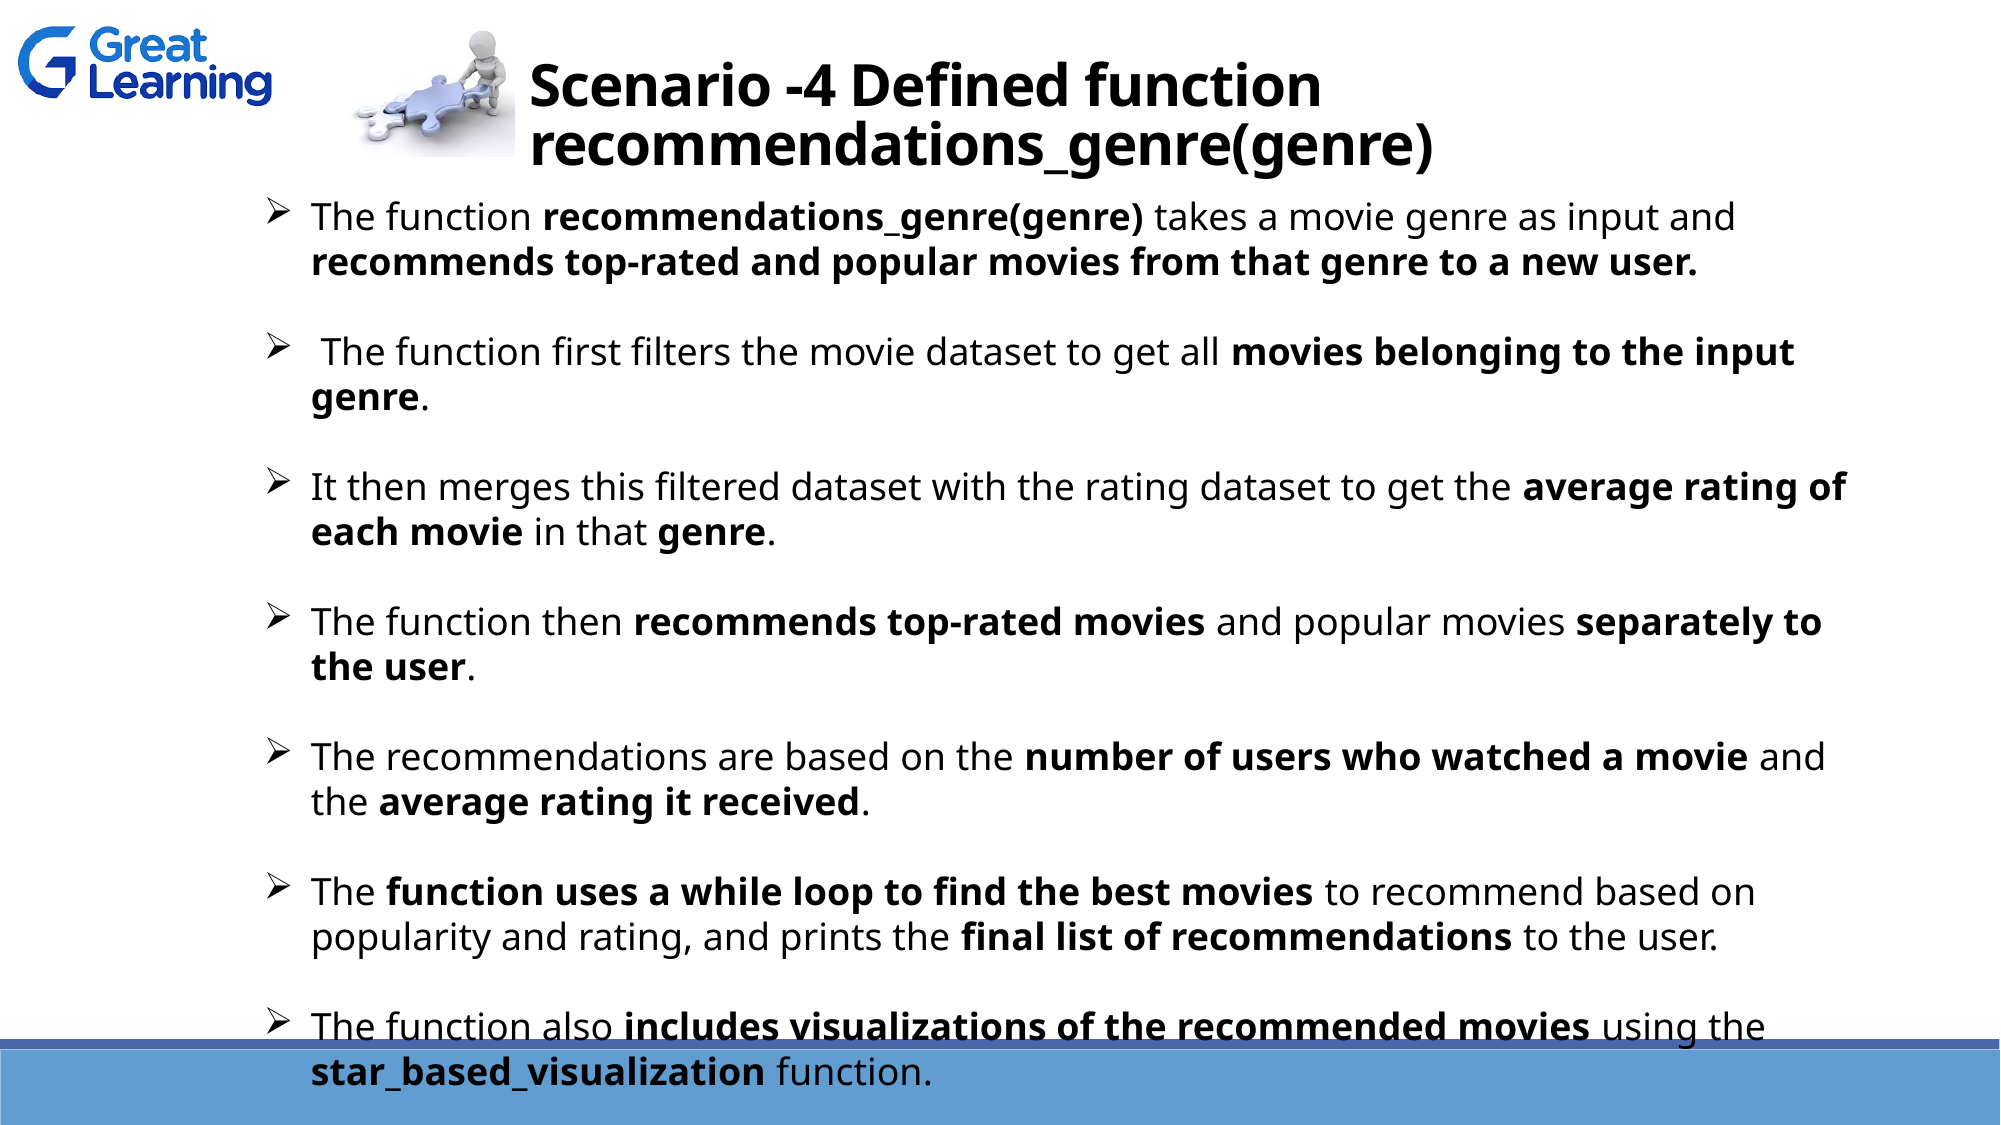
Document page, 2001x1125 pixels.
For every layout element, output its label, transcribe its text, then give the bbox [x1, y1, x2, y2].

picture [0, 0, 291, 127]
picture [346, 21, 516, 157]
text_box The function recommendations_genre(genre) takes a movie genre as input and recommends top-rated and popular movies from that genre to a new user. The function first filters the movie dataset to get all movies belonging to the input genre. It then merges this filtered dataset with the rating dataset to get the average rating of each movie in that genre. The function then recommends top-rated movies and popular movies separately to the user. The recommendations are based on the number of users who watched a movie and the average rating it received. The function uses a while loop to find the best movies to recommend based on popularity and rating, and prints the final list of recommendations to the user. The function also includes visualizations of the recommended movies using the star_based_visualization function. [249, 185, 1865, 1125]
text_box Scenario -4 Defined function recommendations_genre(genre) [514, 51, 2000, 185]
